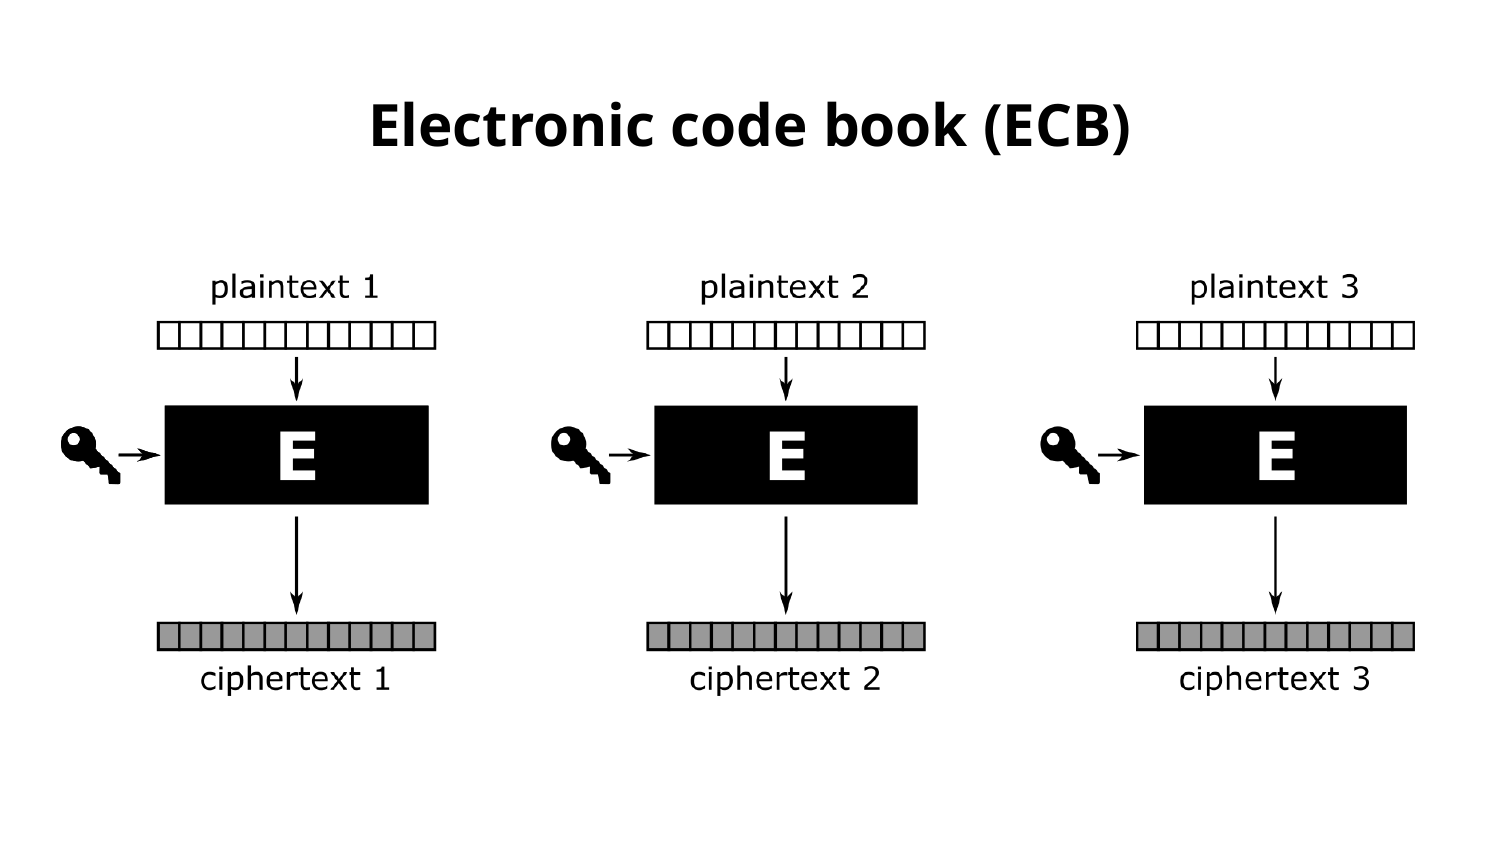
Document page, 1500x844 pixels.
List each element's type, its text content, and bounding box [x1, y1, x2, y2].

picture [6, 218, 1469, 751]
title Electronic code book (ECB) [51, 72, 1449, 167]
